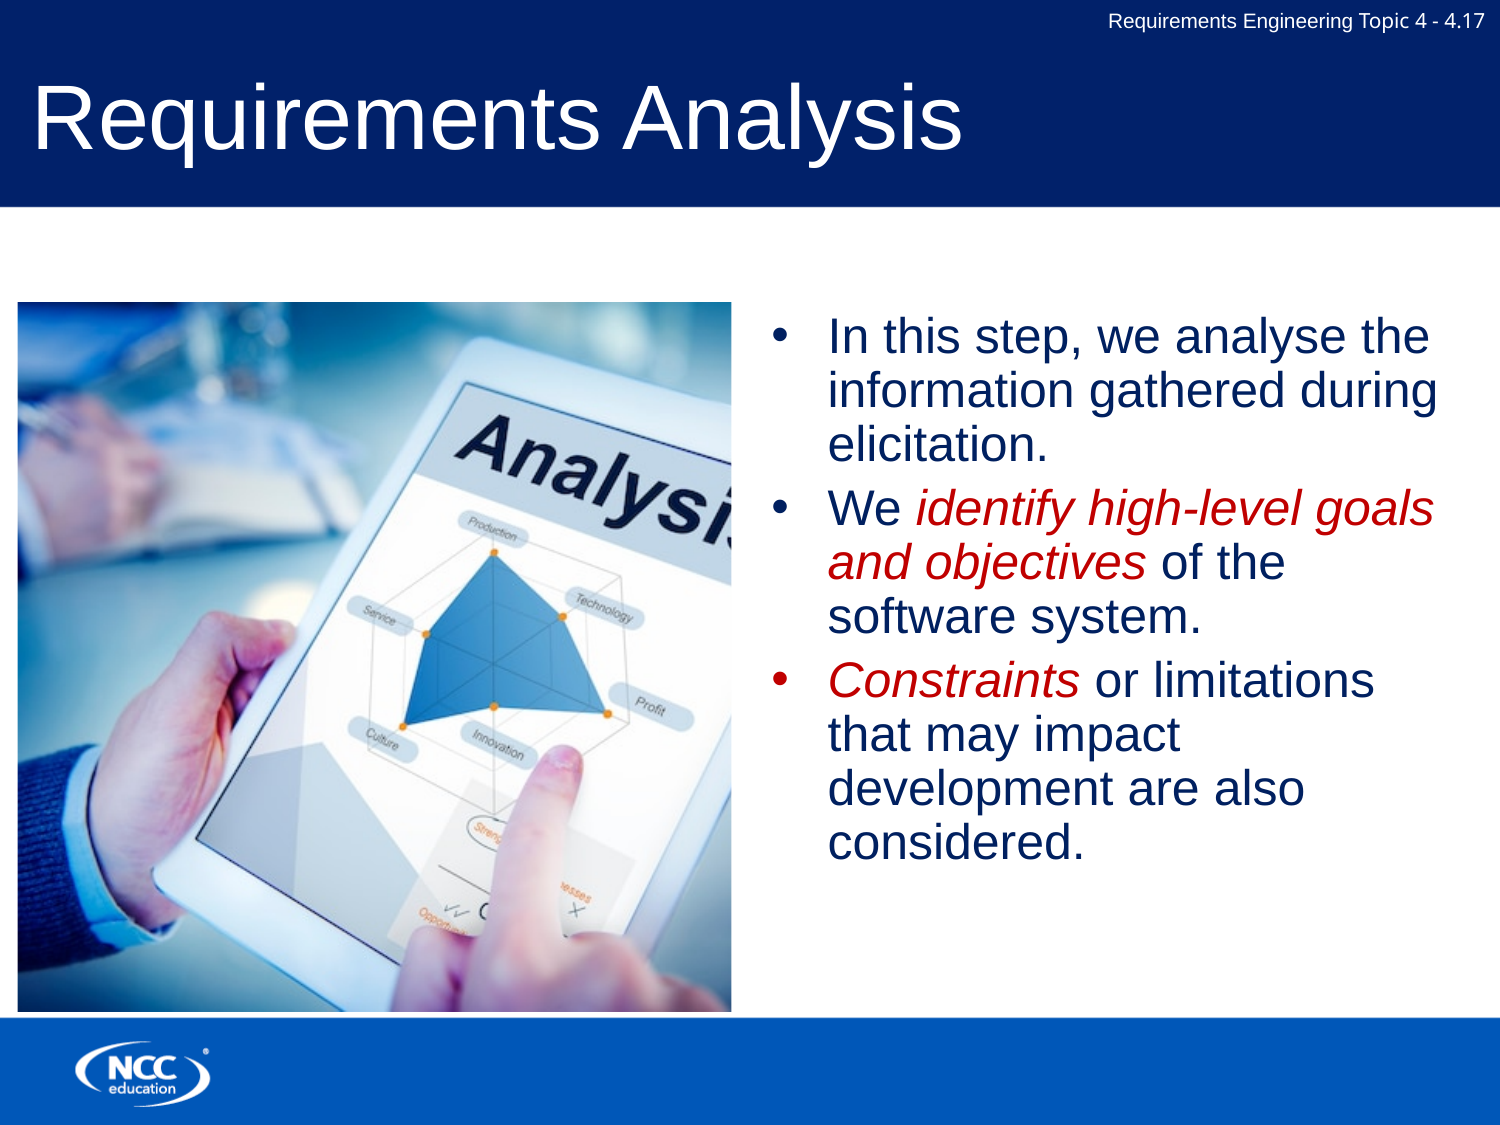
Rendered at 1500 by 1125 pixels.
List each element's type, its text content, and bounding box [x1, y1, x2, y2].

picture [0, 0, 1500, 1125]
title Requirements Analysis [16, 19, 1459, 207]
list In this step, we analyse the information gathered during elicitation. We identify high-level goals and objectives of the software system. Constraints or limitations that may impact development are also considered. [756, 302, 1471, 1012]
